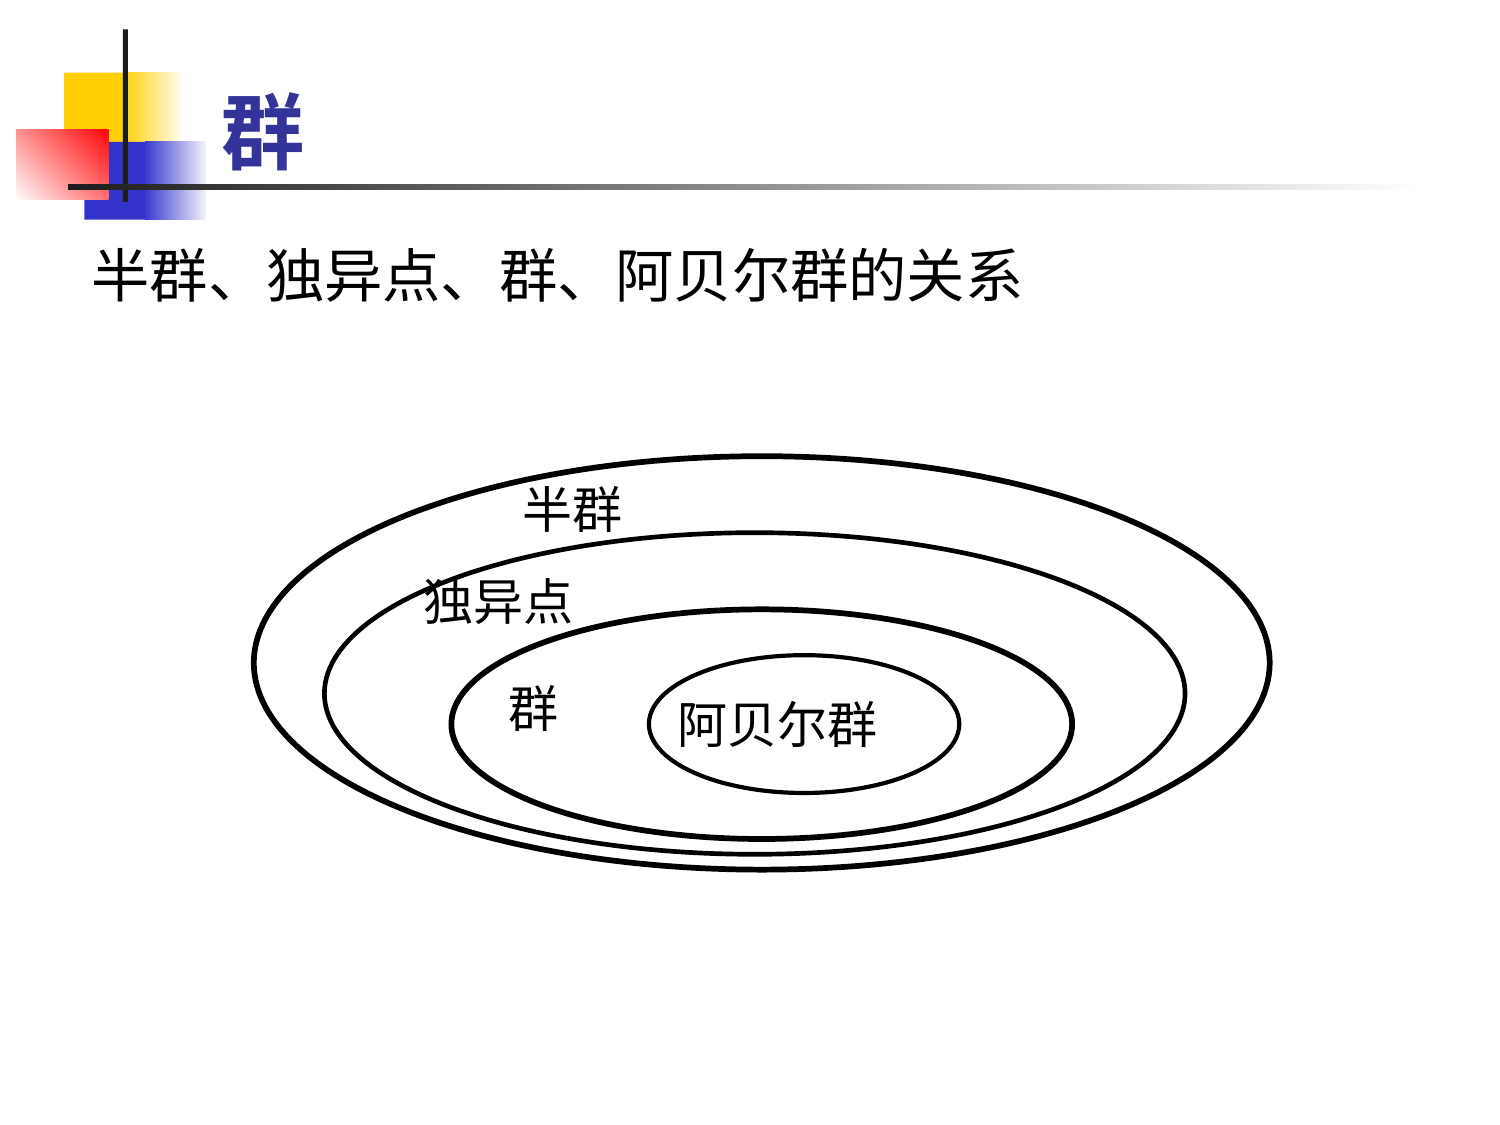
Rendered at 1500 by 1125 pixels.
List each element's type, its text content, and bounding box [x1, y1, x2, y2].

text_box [253, 455, 1270, 870]
title 群 [206, 0, 1400, 188]
text_box 半群、独异点、群、阿贝尔群的关系 [76, 231, 1402, 515]
